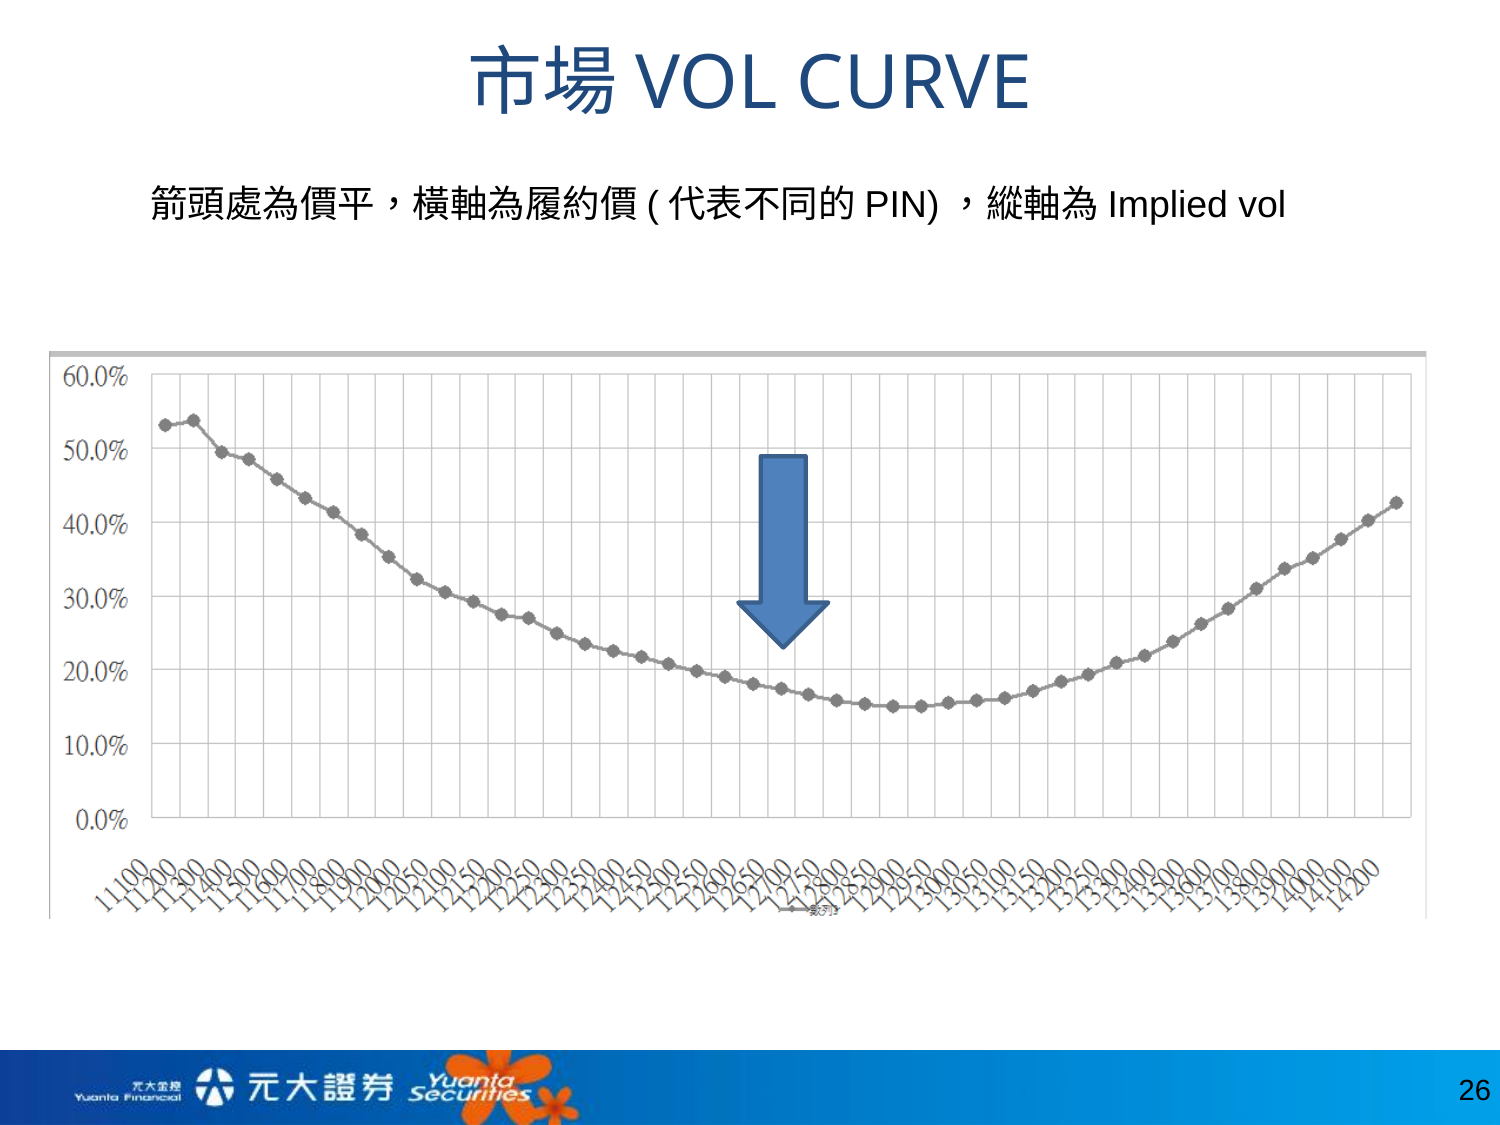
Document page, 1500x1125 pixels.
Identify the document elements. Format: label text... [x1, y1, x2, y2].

slide_number 26 [1156, 1063, 1500, 1125]
title 市場VOL CURVE [75, 19, 1425, 138]
picture [0, 1050, 1169, 1125]
text_box 箭頭處為價平，橫軸為履約價(代表不同的PIN)，縱軸為Implied vol [135, 172, 1341, 278]
picture [49, 351, 1427, 919]
